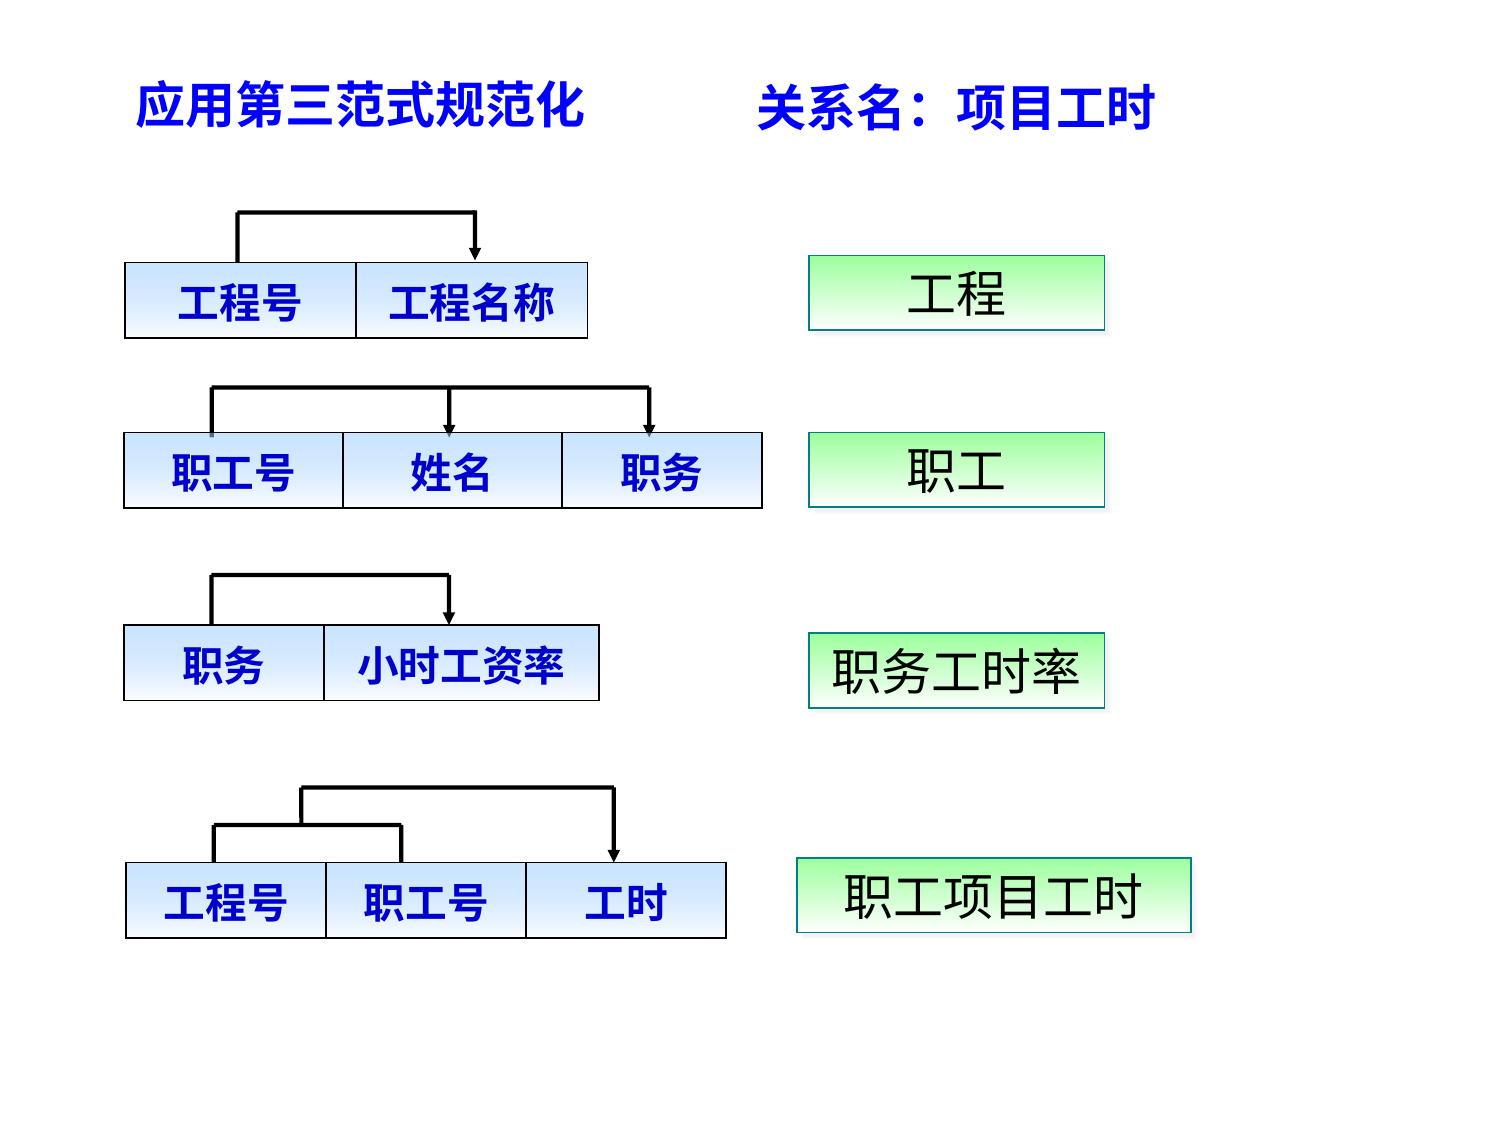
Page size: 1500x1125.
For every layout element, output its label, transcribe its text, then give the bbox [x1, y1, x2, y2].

title 应用第三范式规范化 [120, 42, 1471, 173]
table_header 工程名称 [357, 263, 587, 337]
table_header 职务 [563, 433, 761, 507]
text_box 职工 [809, 432, 1105, 508]
table_header 工程号 [126, 263, 355, 337]
table_header 工程号 [127, 863, 325, 937]
table_header 小时工资率 [325, 626, 598, 700]
text_box 关系名：项目工时 [741, 68, 1172, 144]
text_box 职工项目工时 [797, 857, 1191, 933]
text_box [213, 787, 614, 863]
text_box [237, 212, 475, 263]
text_box [474, 210, 482, 261]
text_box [211, 387, 650, 438]
table_header 工时 [527, 863, 725, 937]
text_box 职务工时率 [809, 633, 1105, 708]
table_header 姓名 [344, 438, 561, 507]
table_header 职务 [125, 626, 323, 700]
text_box 工程 [809, 255, 1105, 331]
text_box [211, 574, 449, 626]
table_header 职工号 [125, 433, 342, 507]
table_header 职工号 [327, 863, 525, 937]
